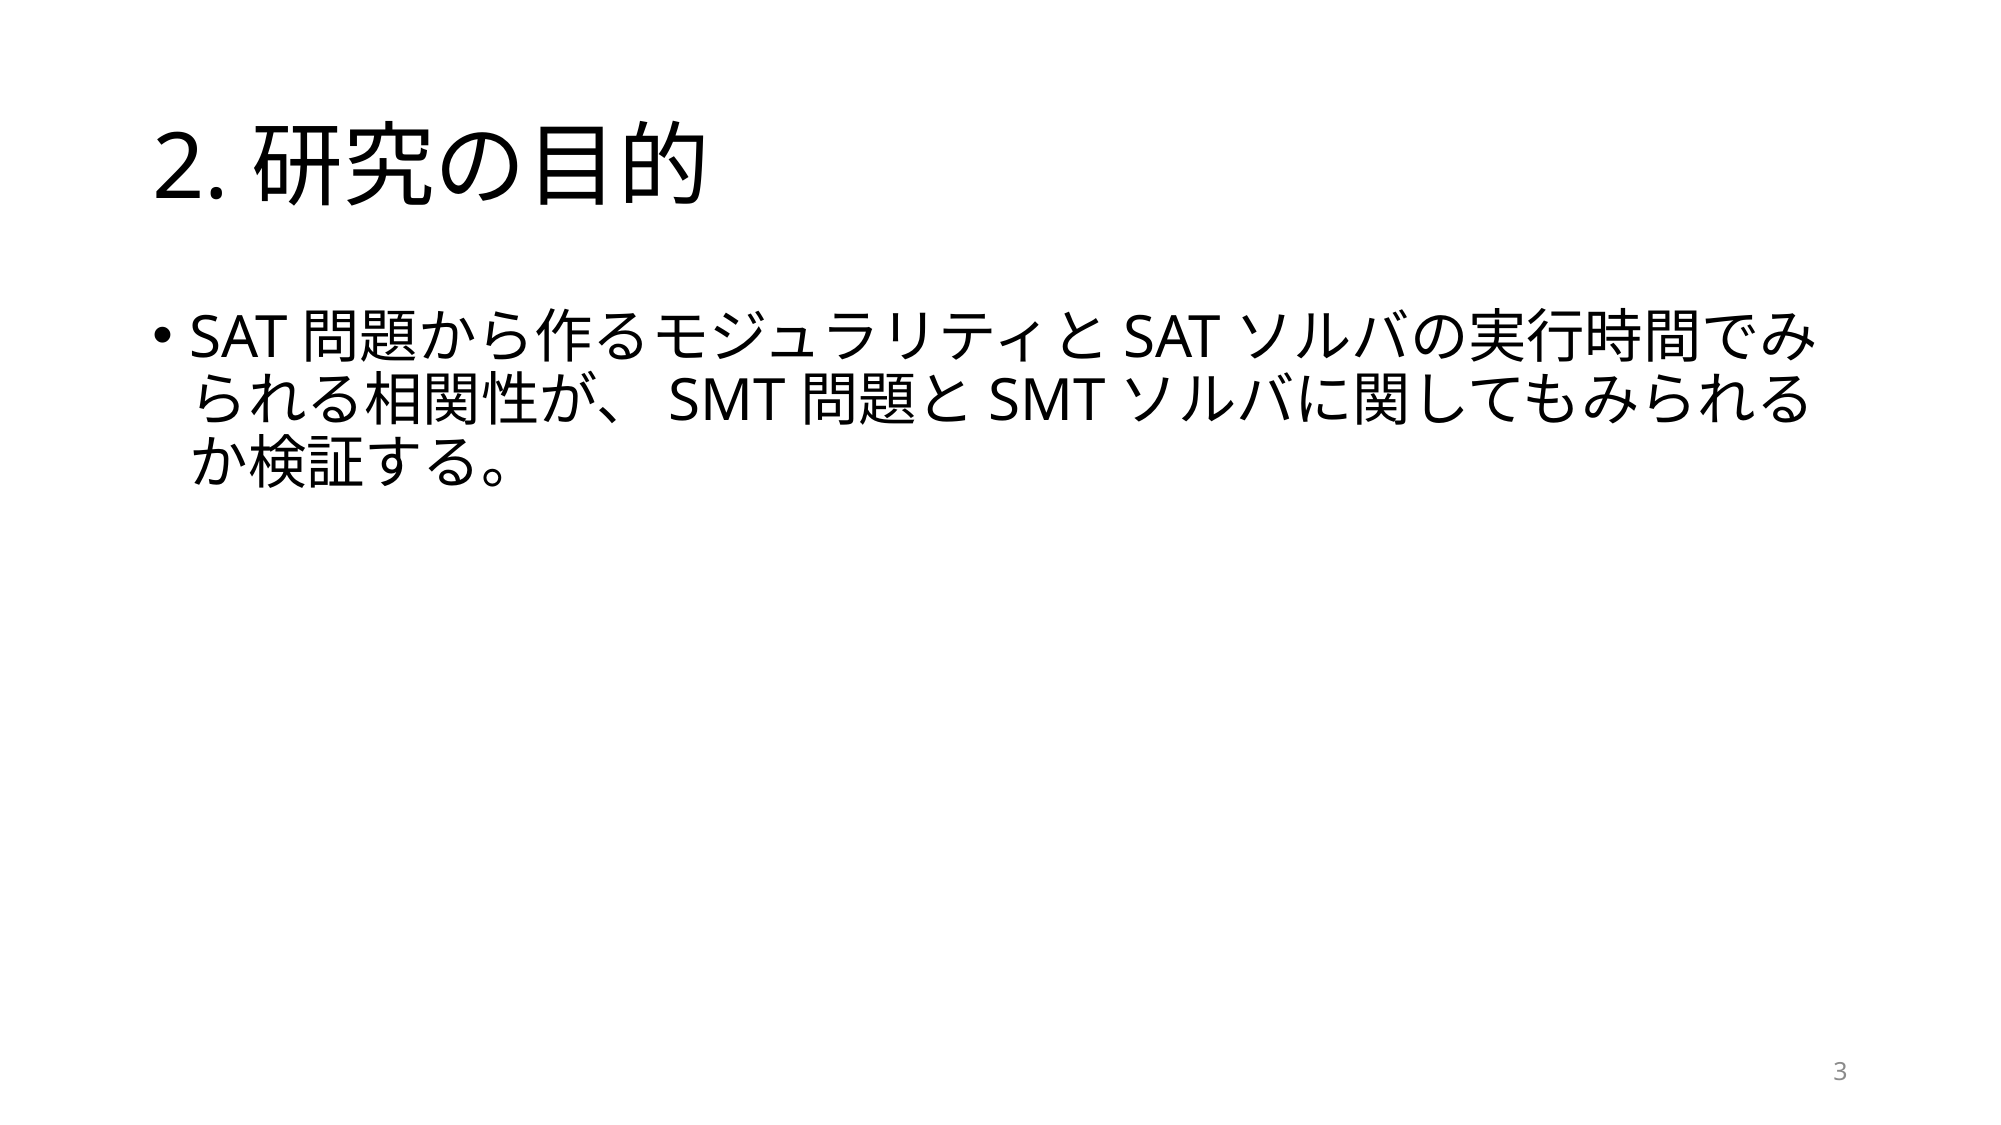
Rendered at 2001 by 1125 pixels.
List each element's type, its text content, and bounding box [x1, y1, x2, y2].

title 2.研究の目的 [137, 59, 1863, 278]
list SAT問題から作るモジュラリティとSATソルバの実行時間でみられる相関性が、SMT問題とSMTソルバに関してもみられるか検証する。 [137, 299, 1863, 1014]
slide_number 3 [1412, 1042, 1863, 1103]
